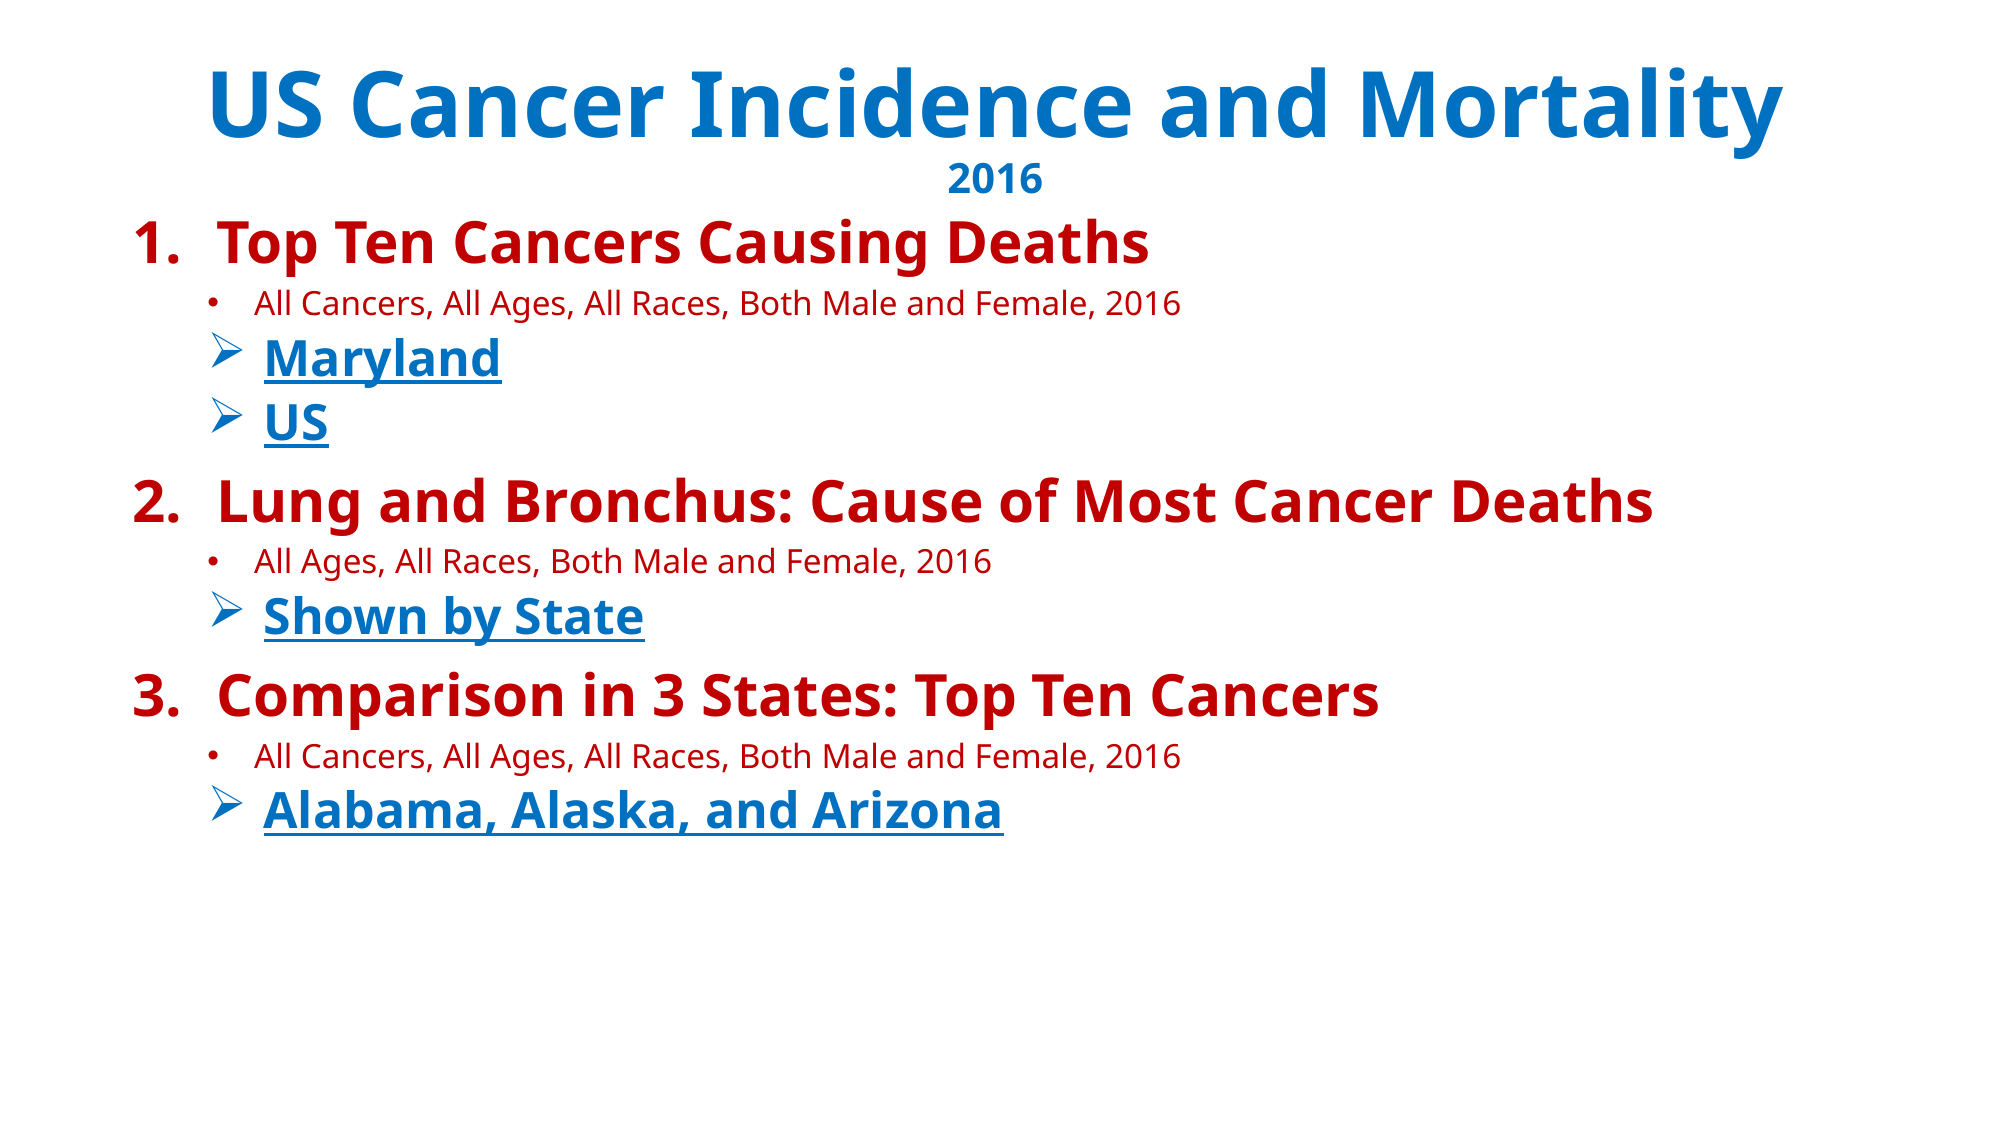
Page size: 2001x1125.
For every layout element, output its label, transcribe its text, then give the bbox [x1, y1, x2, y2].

subtitle Top Ten Cancers Causing Deaths All Cancers, All Ages, All Races, Both Male and Female, 2016 Maryland US Lung and Bronchus: Cause of Most Cancer Deaths All Ages, All Races, Both Male and Female, 2016 Shown by State Comparison in 3 States: Top Ten Cancers All Cancers, All Ages, All Races, Both Male and Female, 2016 Alabama, Alaska, and Arizona [117, 205, 1874, 1010]
title US Cancer Incidence and Mortality 2016 [117, 55, 1874, 205]
